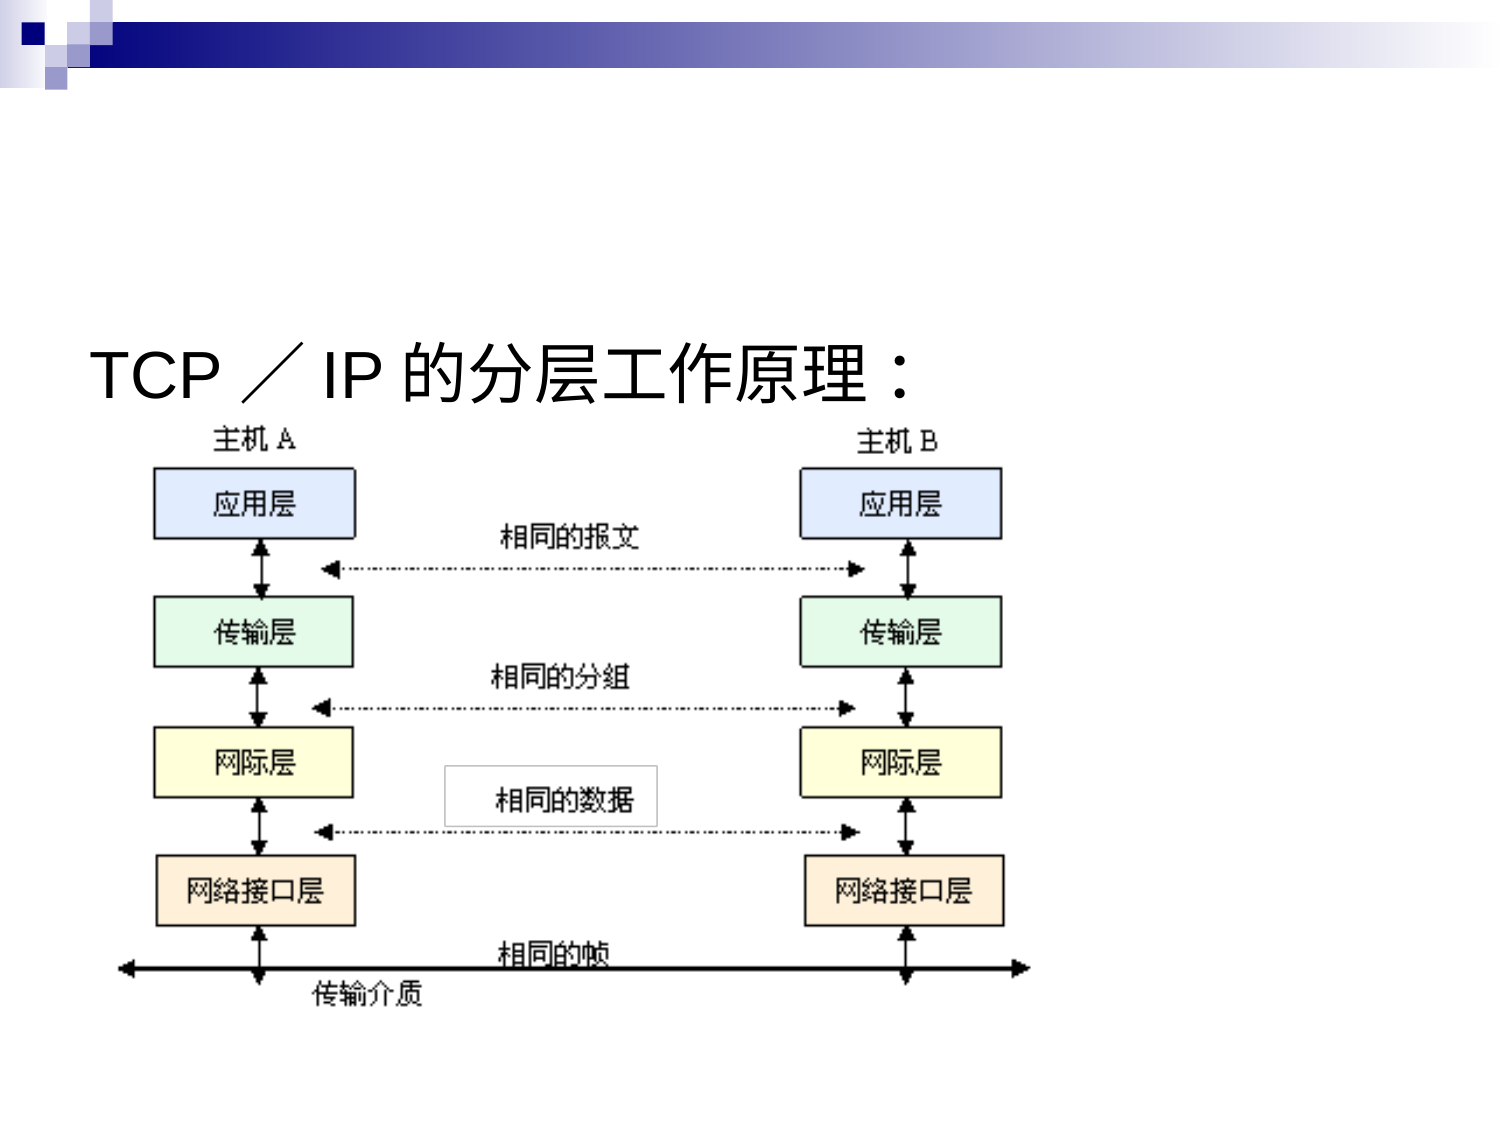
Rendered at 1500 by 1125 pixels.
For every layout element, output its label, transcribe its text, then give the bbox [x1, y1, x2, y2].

list TCP／IP的分层工作原理 ： [74, 324, 1426, 963]
picture [112, 412, 1038, 1016]
